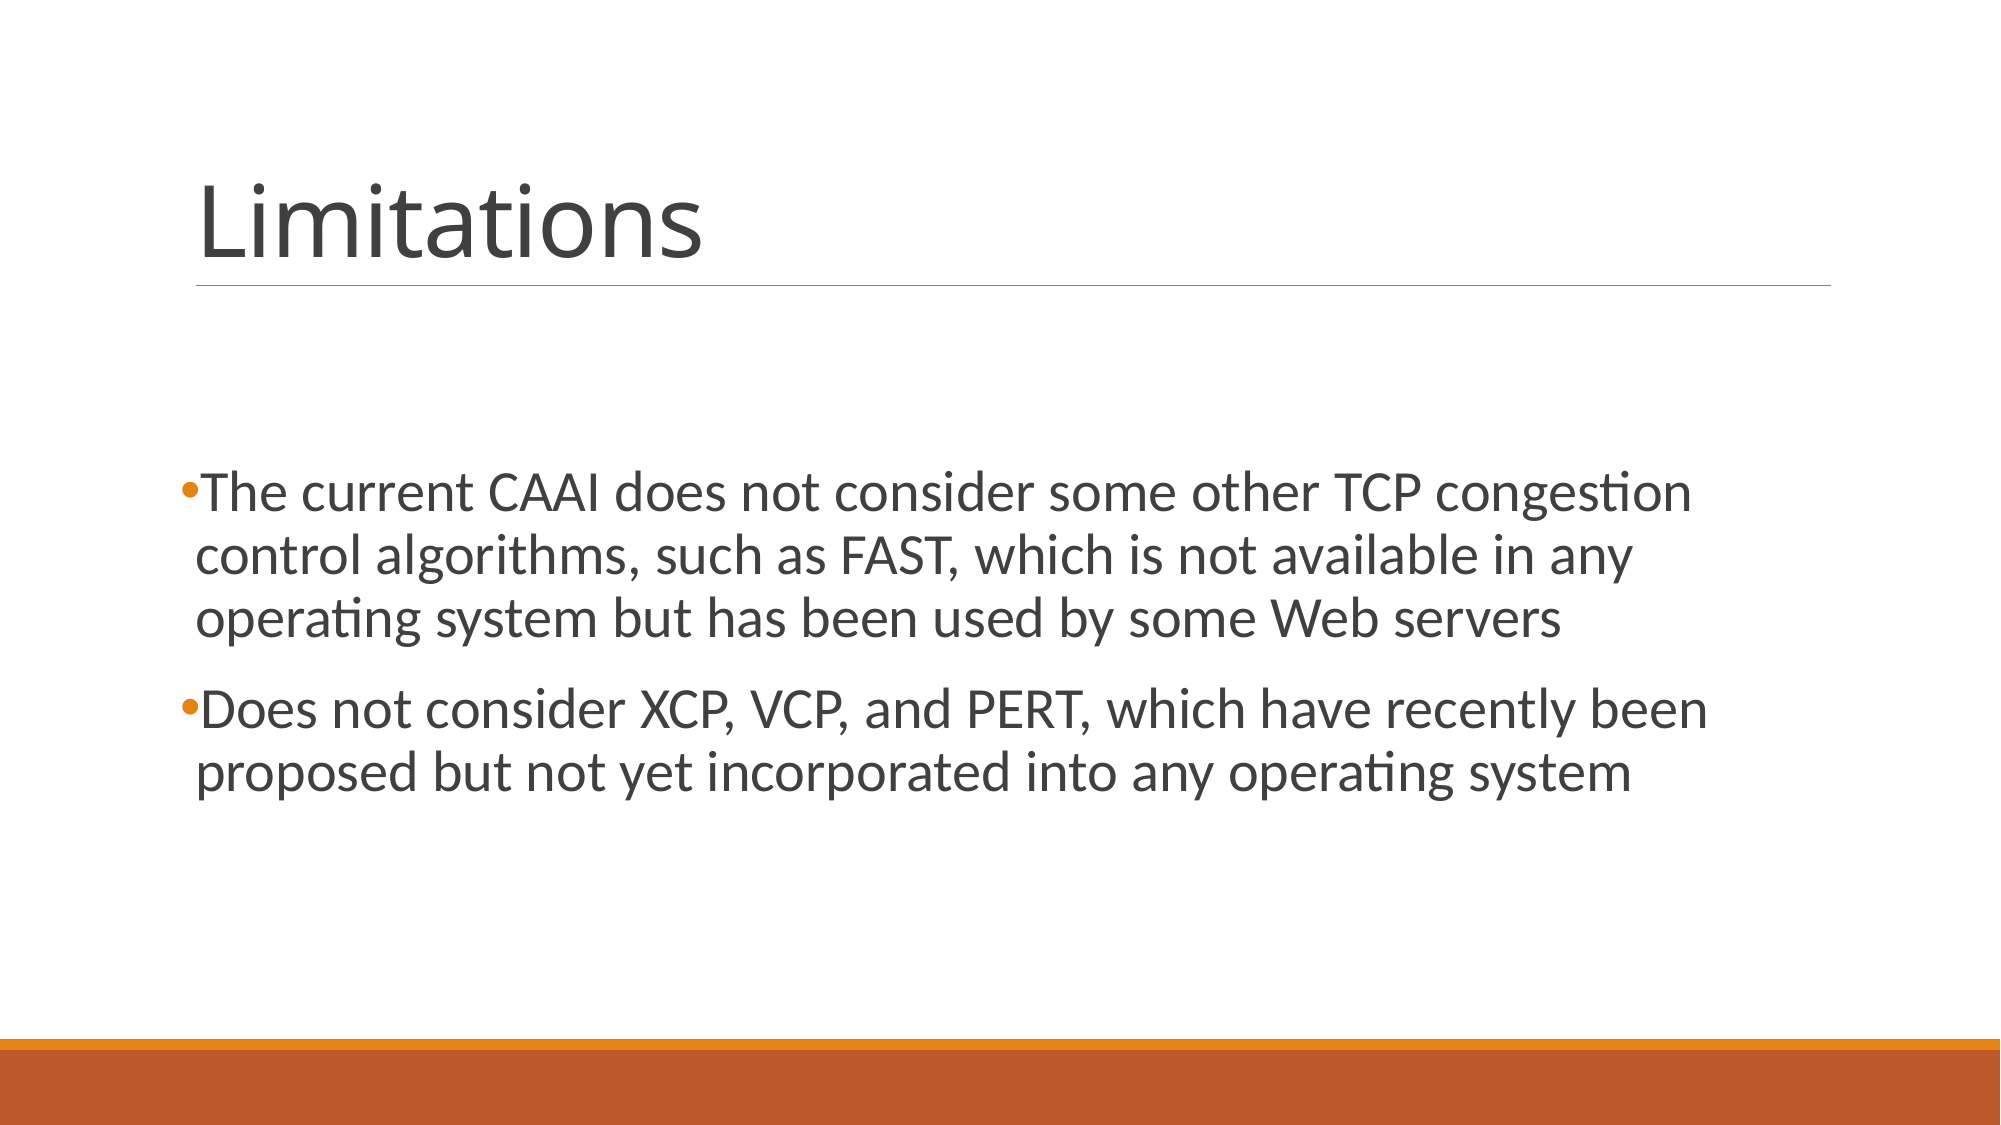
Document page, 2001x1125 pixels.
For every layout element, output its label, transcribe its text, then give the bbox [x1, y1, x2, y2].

list The current CAAI does not consider some other TCP congestion control algorithms, such as FAST, which is not available in any operating system but has been used by some Web servers Does not consider XCP, VCP, and PERT, which have recently been proposed but not yet incorporated into any operating system [180, 302, 1830, 963]
title Limitations [180, 47, 1830, 285]
